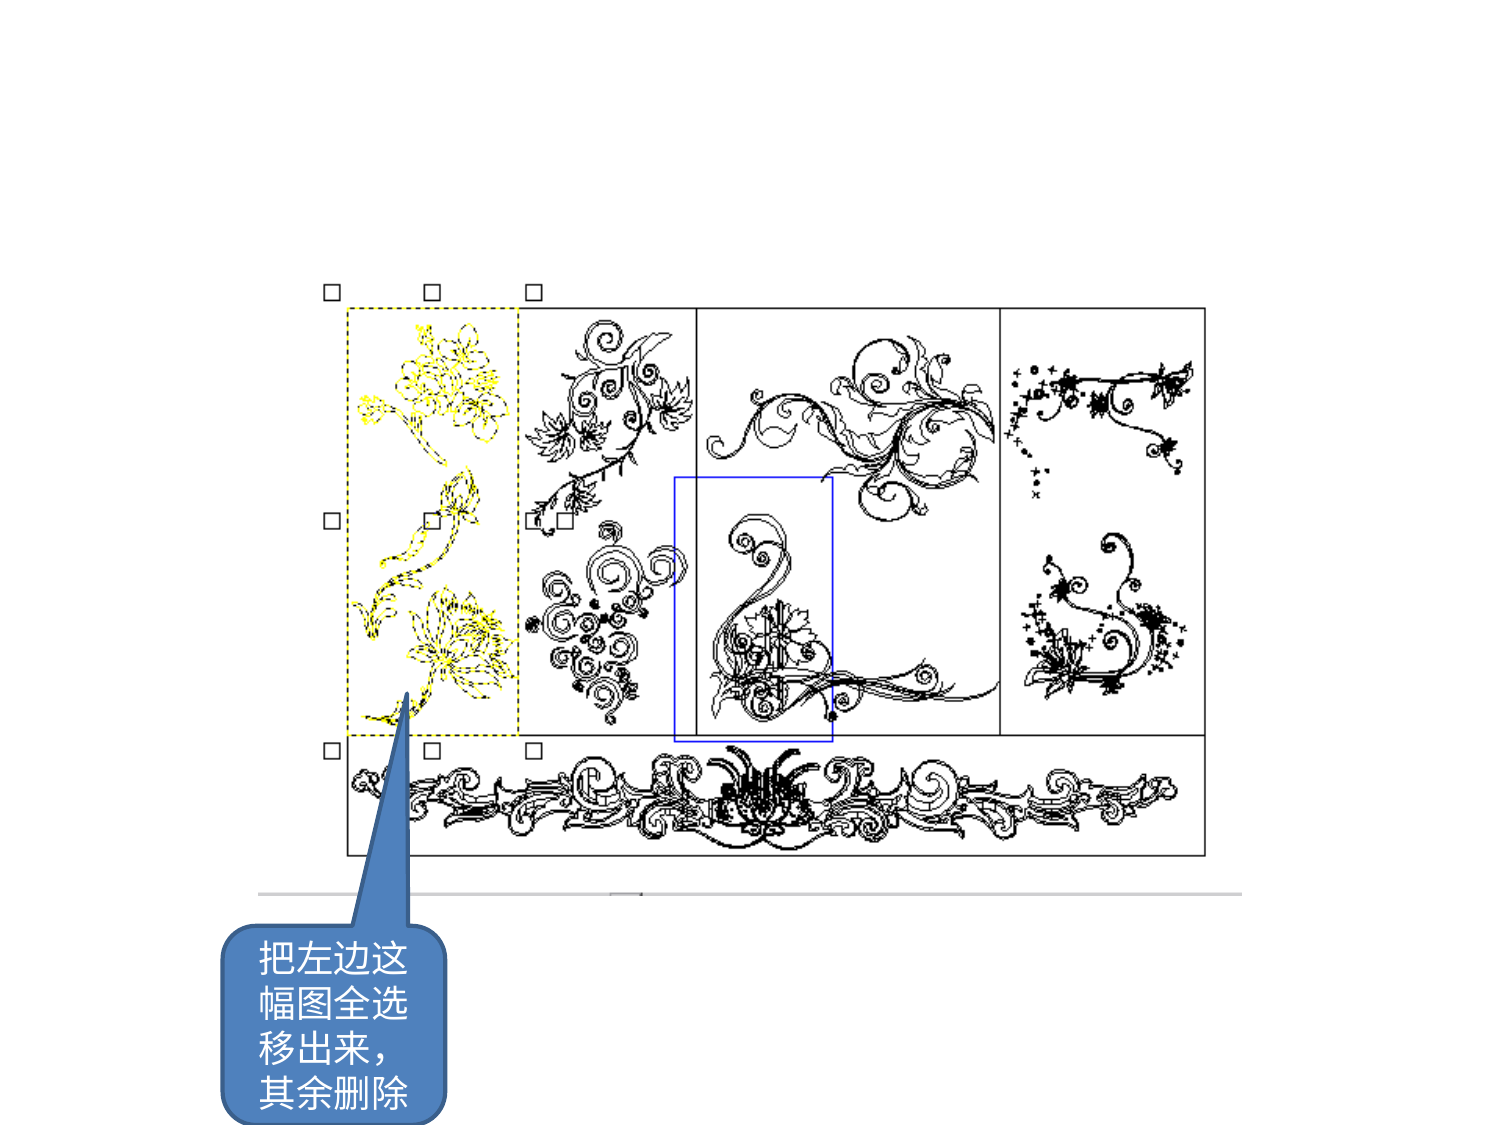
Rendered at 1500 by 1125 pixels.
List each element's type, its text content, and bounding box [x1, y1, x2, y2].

picture [258, 228, 1242, 897]
text_box 把左边这幅图全选移出来，其余删除 [220, 904, 448, 1125]
